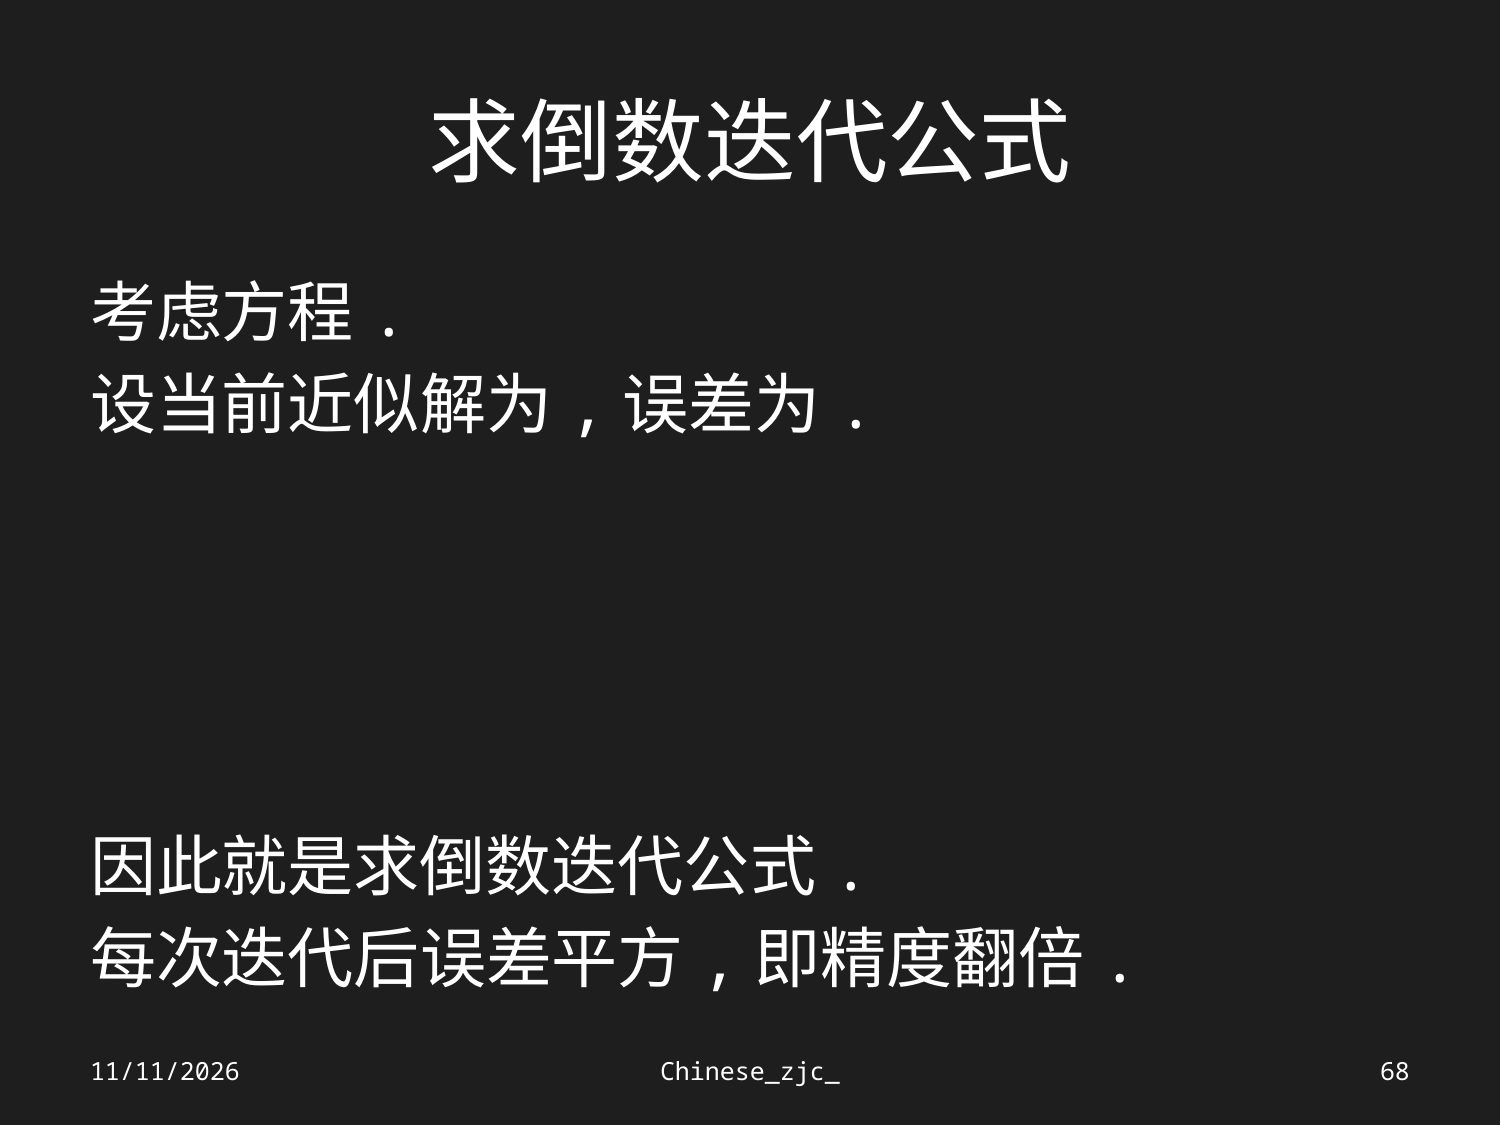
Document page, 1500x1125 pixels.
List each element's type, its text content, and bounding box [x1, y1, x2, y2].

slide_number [75, 1042, 425, 1103]
footer Chinese_zjc_ [512, 1042, 988, 1103]
slide_number 68 [1074, 1042, 1425, 1103]
title 求倒数迭代公式 [75, 45, 1425, 233]
